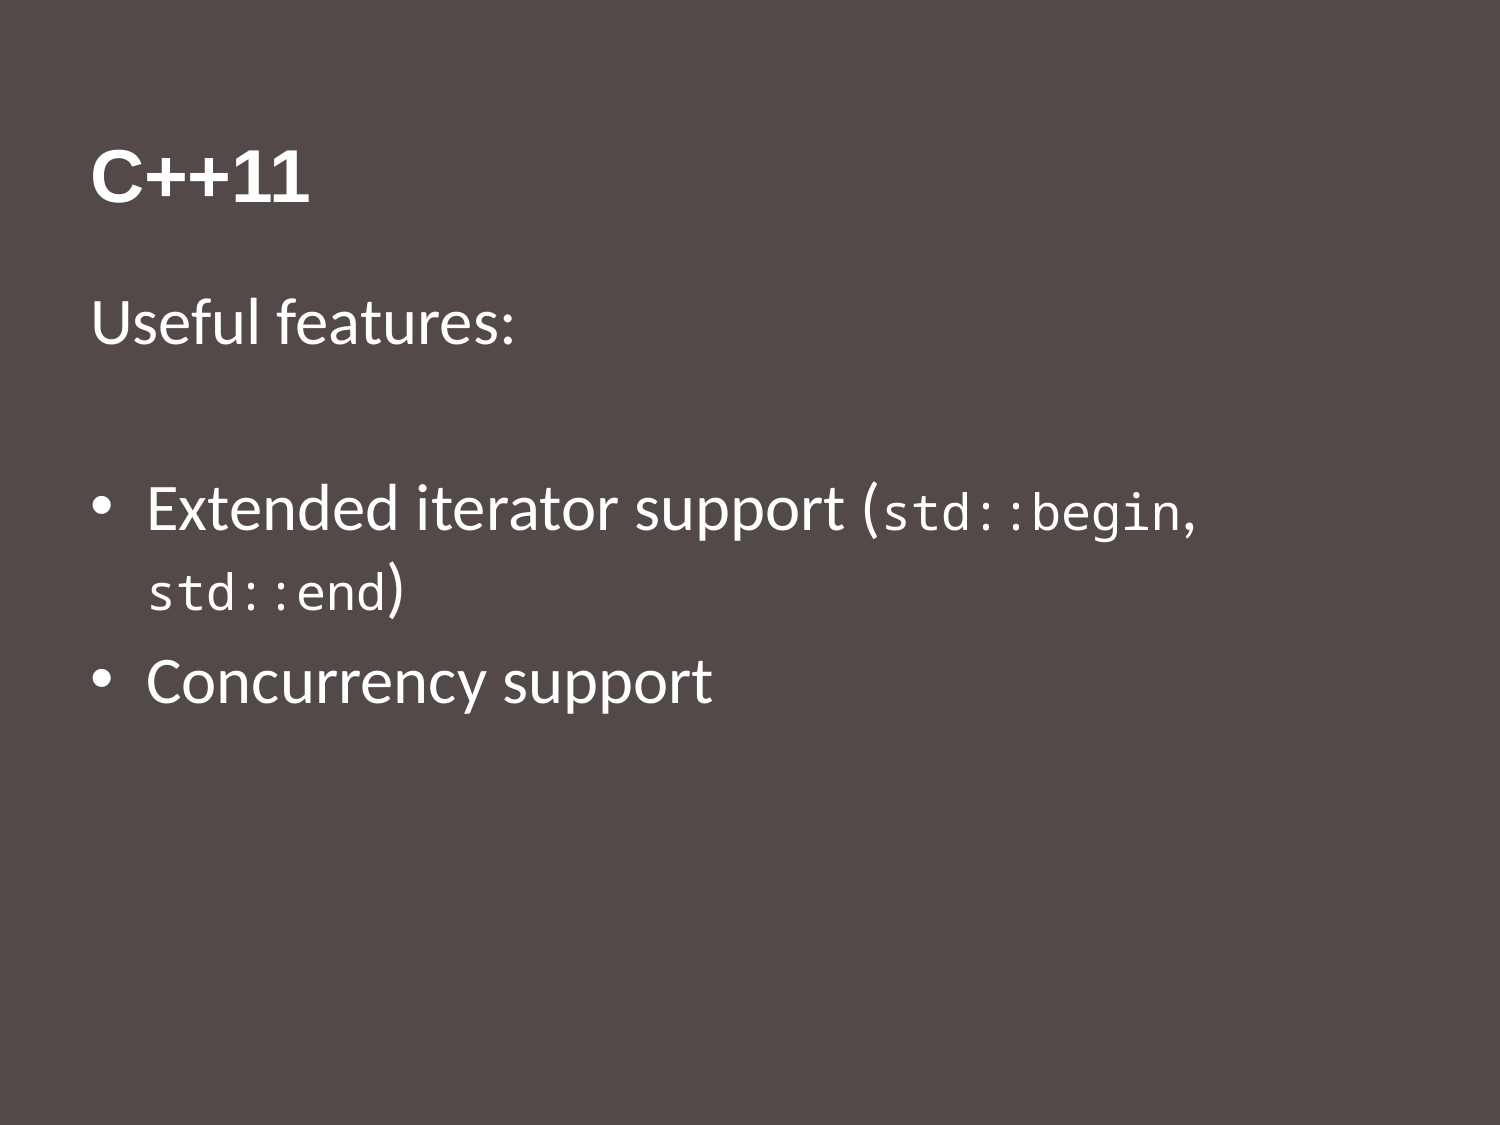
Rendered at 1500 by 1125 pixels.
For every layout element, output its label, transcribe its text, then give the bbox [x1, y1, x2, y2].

list Useful features: Extended iterator support (std::begin, std::end) Concurrency support [75, 262, 1425, 1078]
title C++11 [75, 45, 1425, 233]
